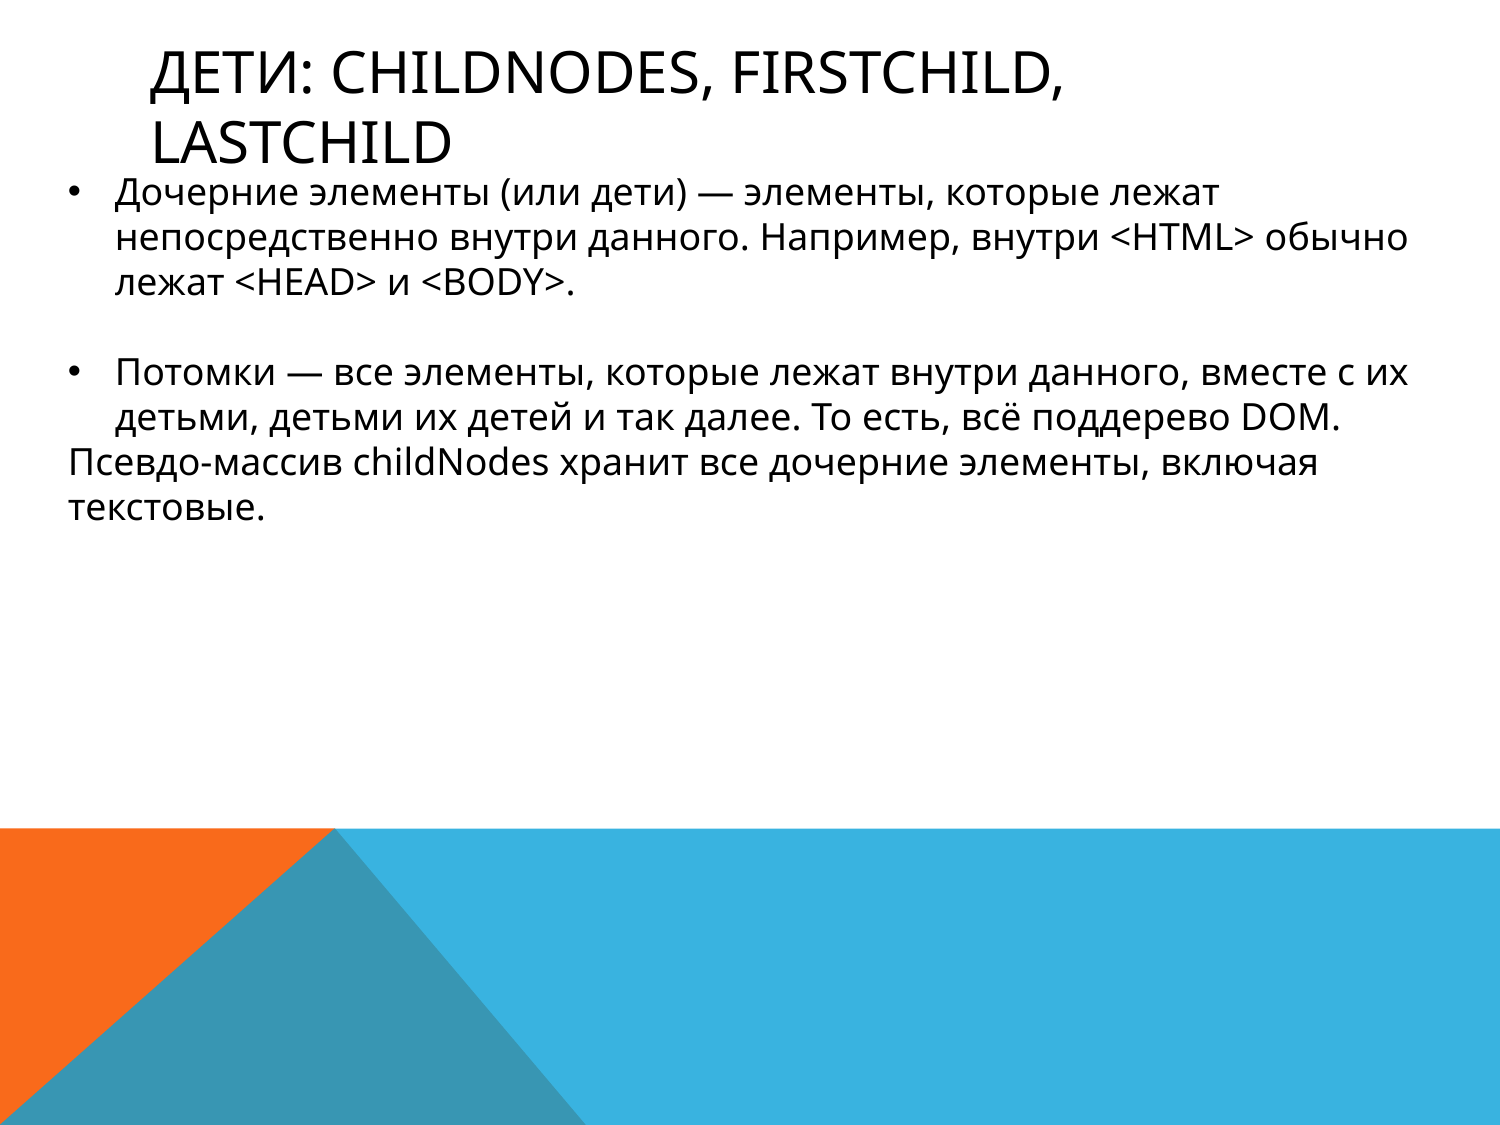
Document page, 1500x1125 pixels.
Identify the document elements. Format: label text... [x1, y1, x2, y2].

title Дети: childNodes, firstChild, lastChild [135, 60, 1369, 150]
text_box Дочерние элементы (или дети) — элементы, которые лежат непосредственно внутри данного. Например, внутри <HTML> обычно лежат <HEAD> и <BODY>. Потомки — все элементы, которые лежат внутри данного, вместе с их детьми, детьми их детей и так далее. То есть, всё поддерево DOM. Псевдо-массив childNodes хранит все дочерние элементы, включая текстовые. [53, 160, 1471, 581]
